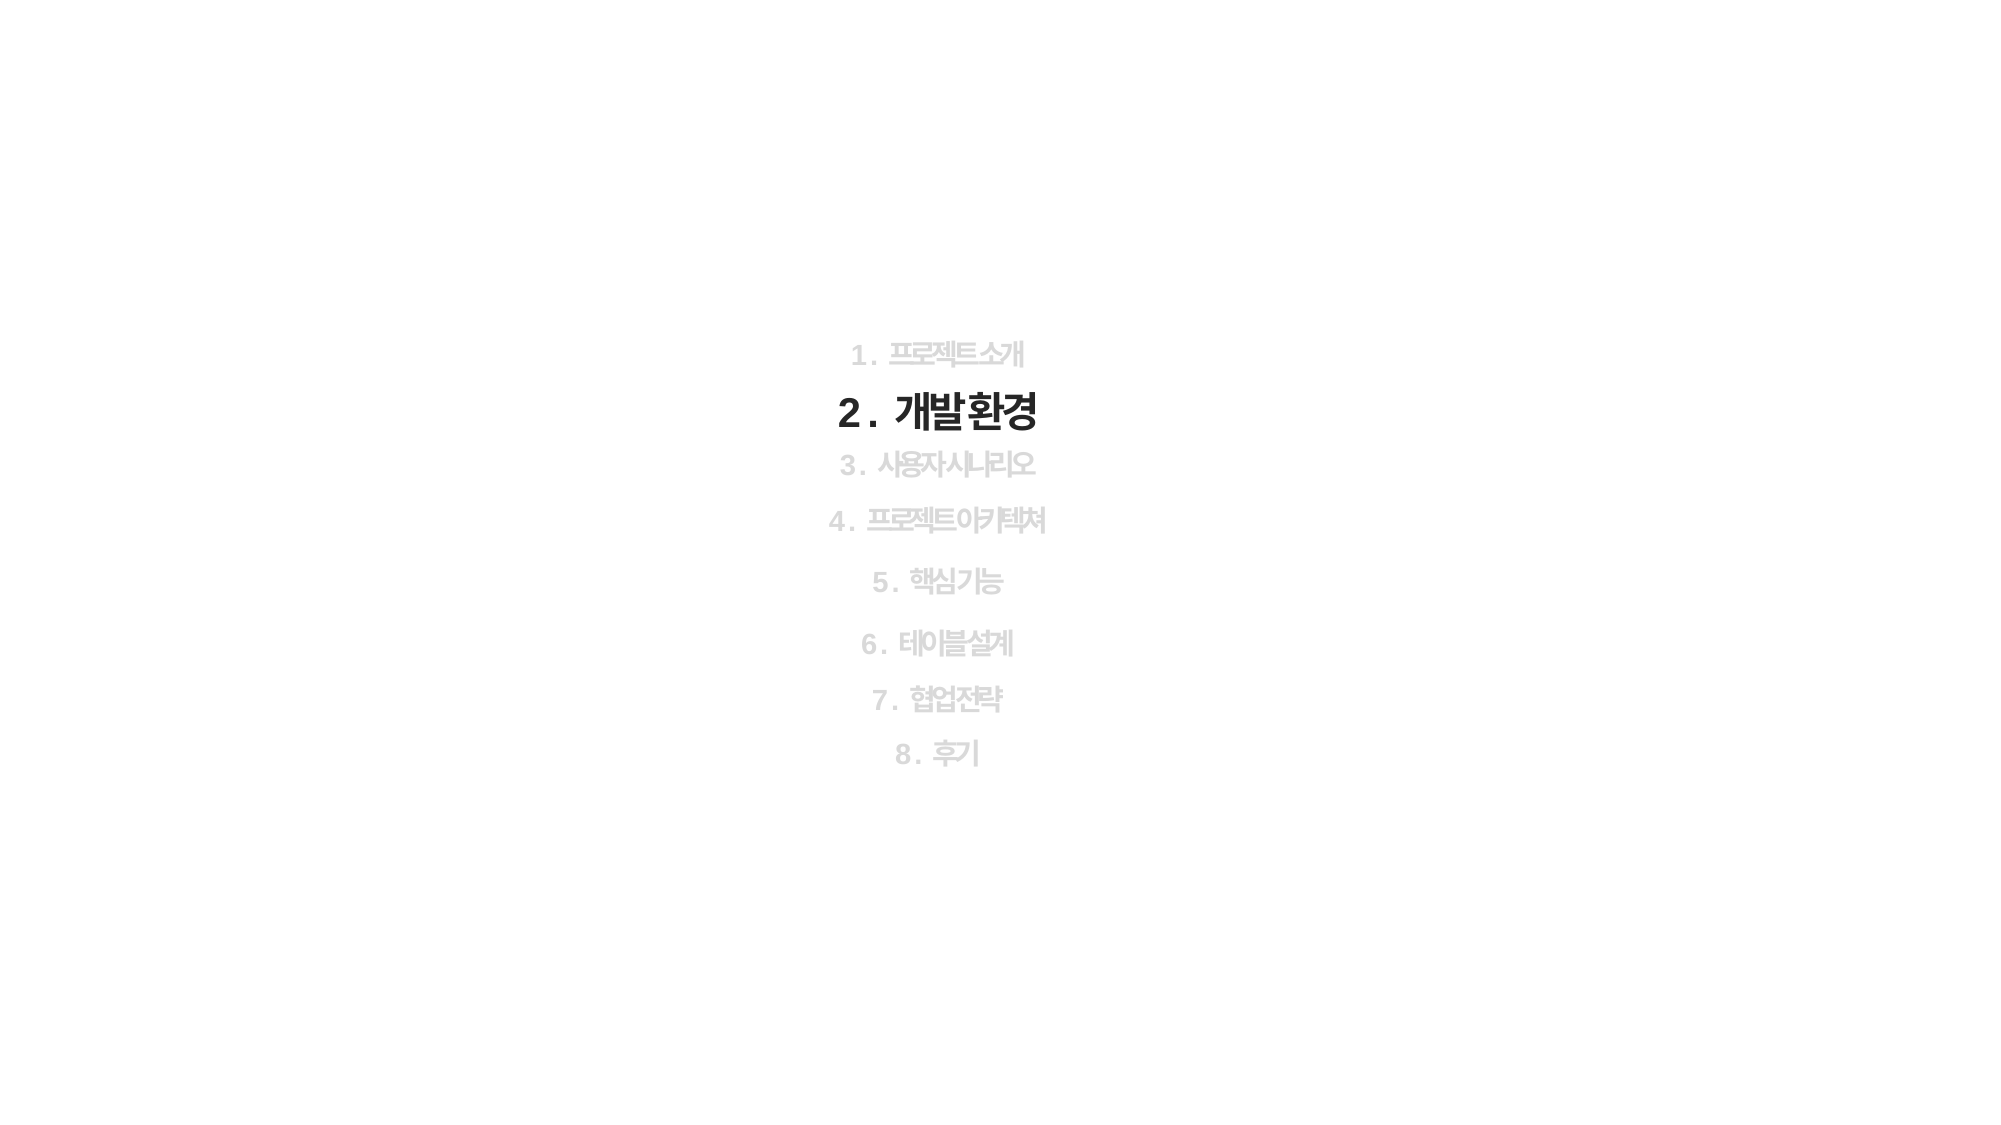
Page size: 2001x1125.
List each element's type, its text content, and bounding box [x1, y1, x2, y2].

text_box 8 . 후기 [608, 720, 1268, 779]
text_box 4 . 프로젝트 아키텍쳐 [609, 486, 1269, 545]
text_box 2 . 개발 환경 [609, 367, 1269, 431]
text_box 6 . 테이블 설계 [608, 609, 1268, 666]
text_box 1 . 프로젝트 소개 [609, 321, 1269, 367]
text_box 7 . 협업 전략 [608, 666, 1268, 720]
text_box 5 . 핵심 기능 [609, 548, 1269, 607]
text_box 3 . 사용자 시나리오 [609, 431, 1269, 486]
